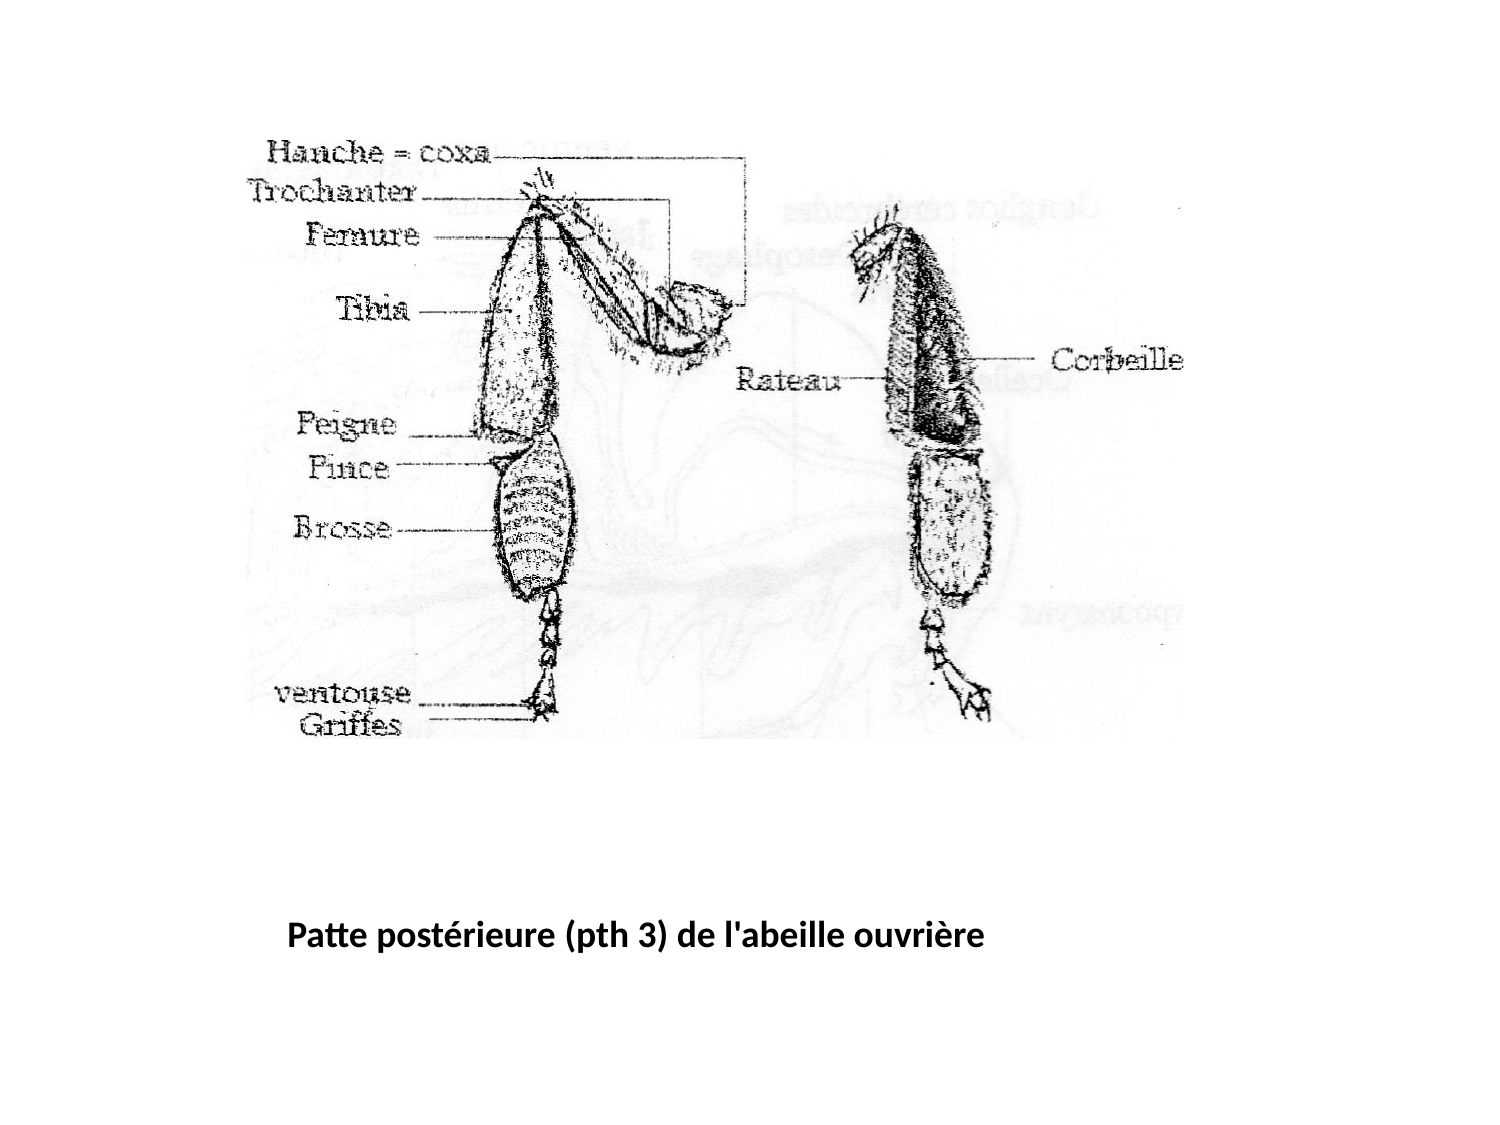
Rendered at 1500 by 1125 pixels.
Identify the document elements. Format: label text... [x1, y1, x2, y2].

picture [245, 140, 1184, 739]
text_box Patte postérieure (pth 3) de l'abeille ouvrière [272, 902, 1002, 963]
